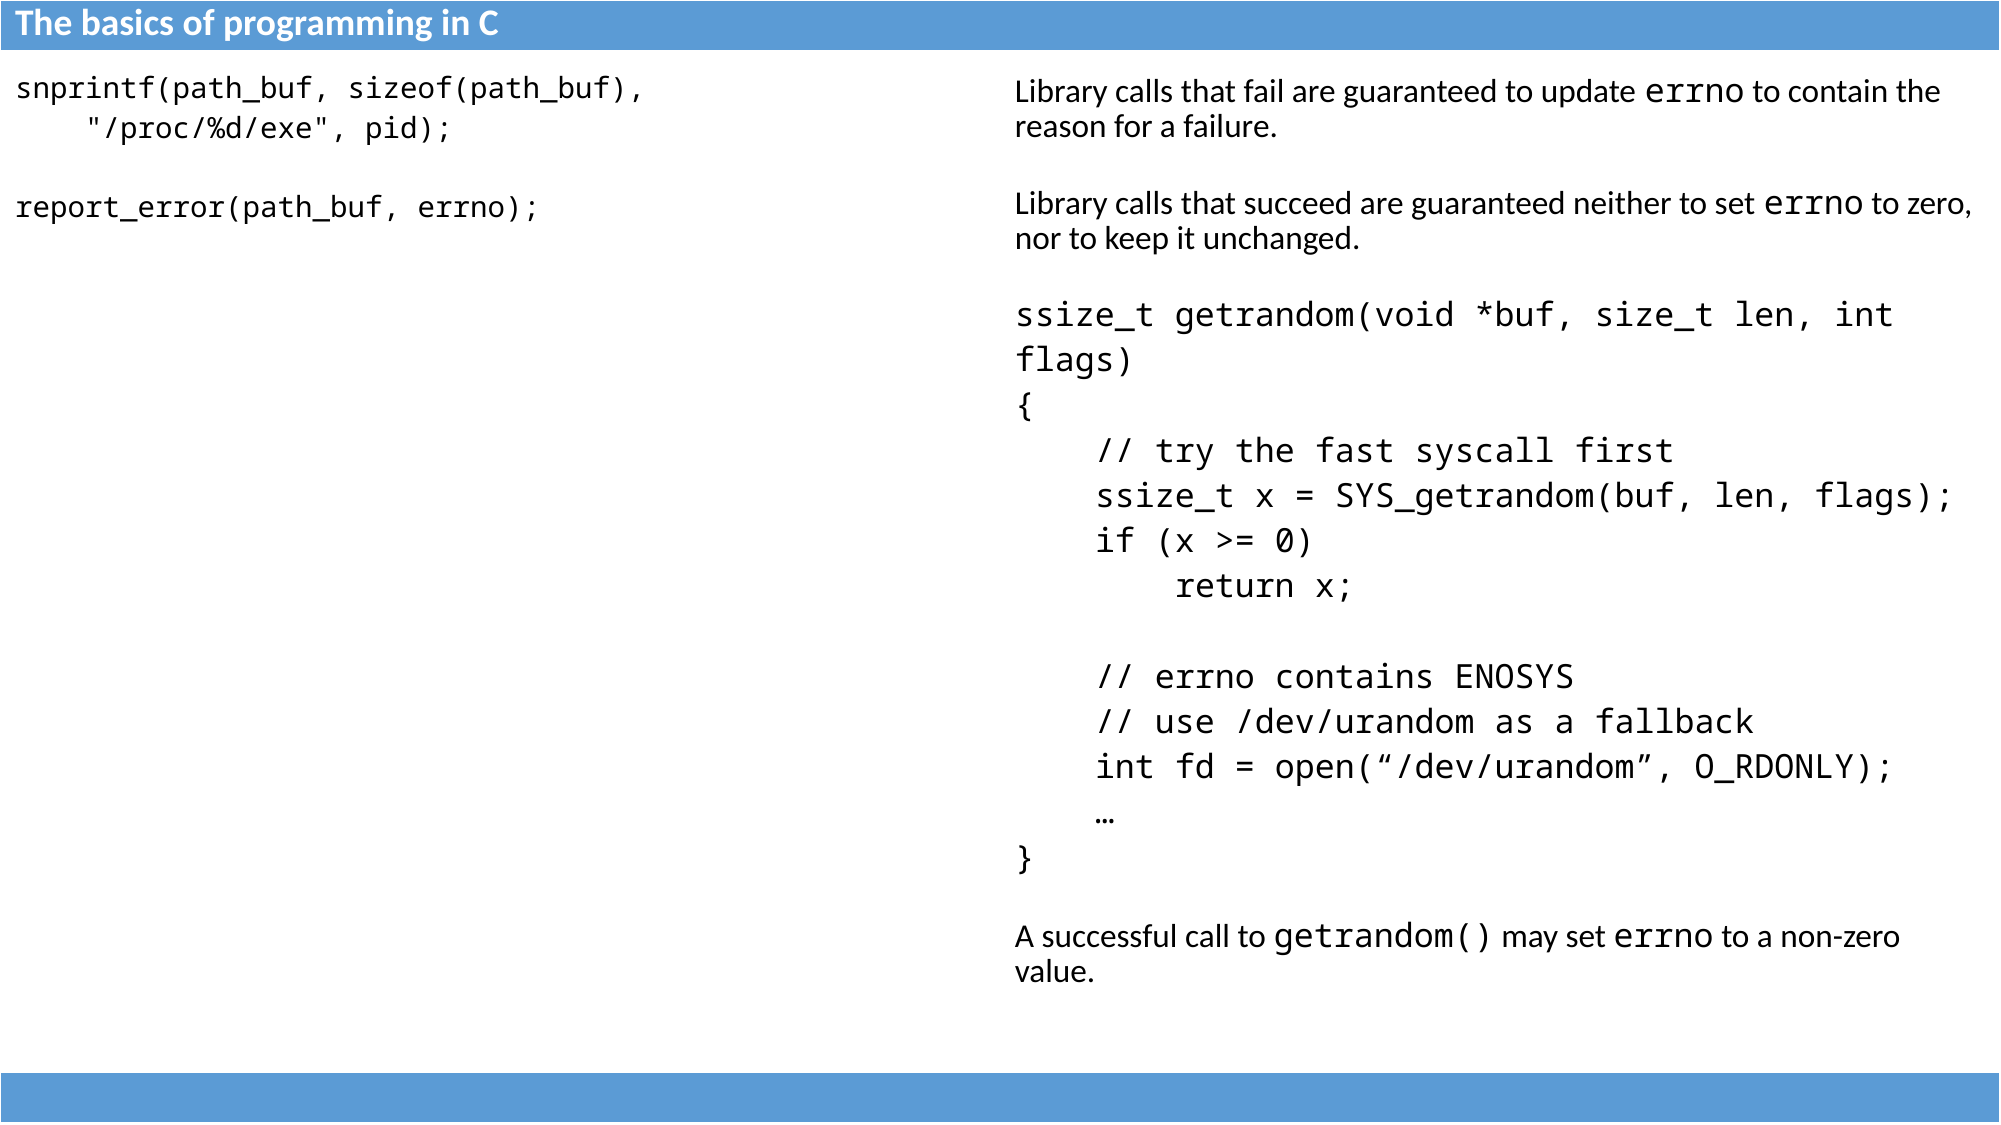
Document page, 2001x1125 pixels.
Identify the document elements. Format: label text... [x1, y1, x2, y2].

table_header The basics of programming in C [1, 1, 1999, 50]
table_header Library calls that fail are guaranteed to update errno to contain the reason for a failure. Library calls that succeed are guaranteed neither to set errno to zero, nor to keep it unchanged. ssize_t getrandom(void *buf, size_t len, int flags) { // try the fast syscall first ssize_t x = SYS_getrandom(buf, len, flags); if (x >= 0) return x; // errno contains ENOSYS // use /dev/urandom as a fallback int fd = open(“/dev/urandom”, O_RDONLY); … } A successful call to getrandom() may set errno to a non-zero value. [1000, 60, 2000, 998]
table_header [1, 1073, 1999, 1122]
table_header snprintf(path_buf, sizeof(path_buf), "/proc/%d/exe", pid); report_error(path_buf, errno); [0, 60, 1000, 998]
